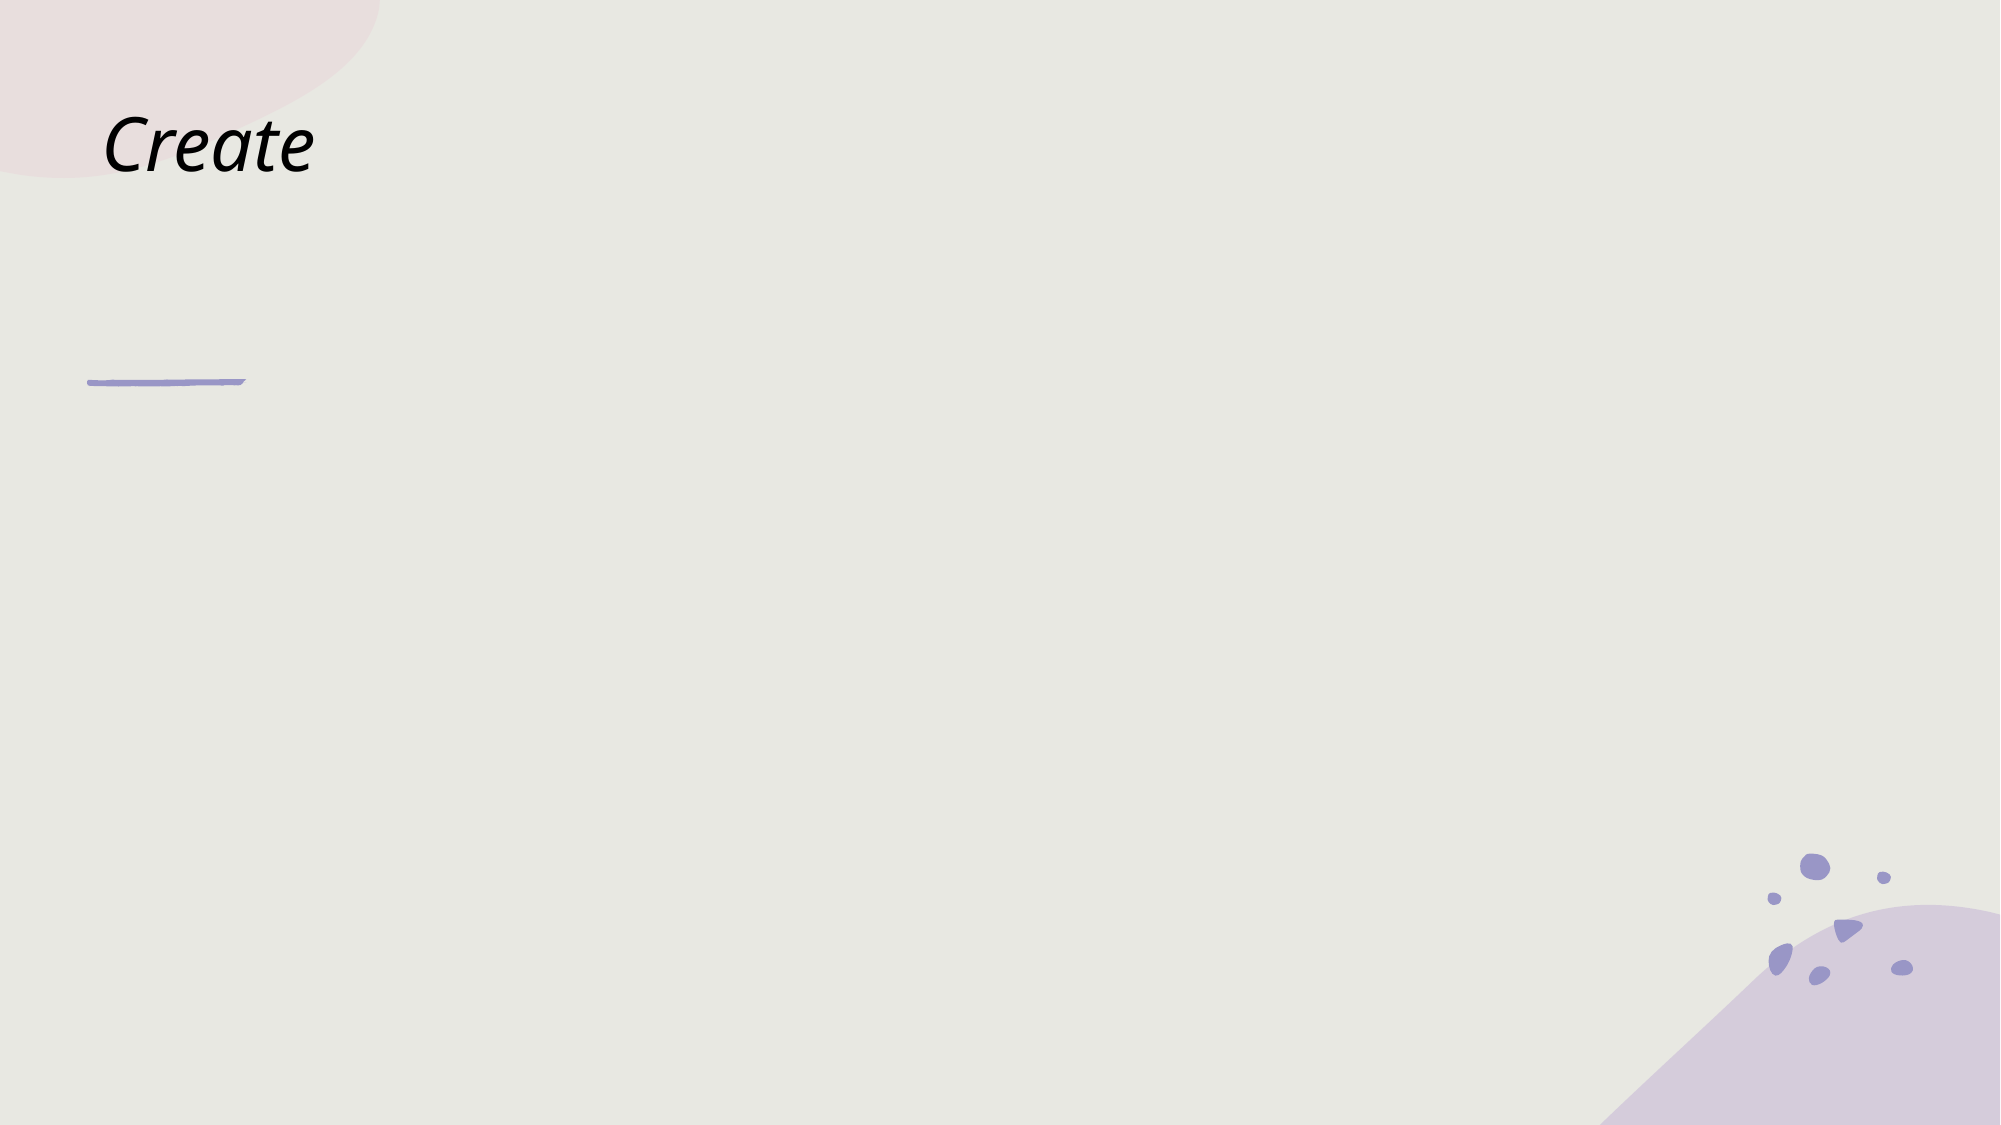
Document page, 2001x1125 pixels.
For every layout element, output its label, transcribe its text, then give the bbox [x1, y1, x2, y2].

title Create [86, 85, 407, 194]
